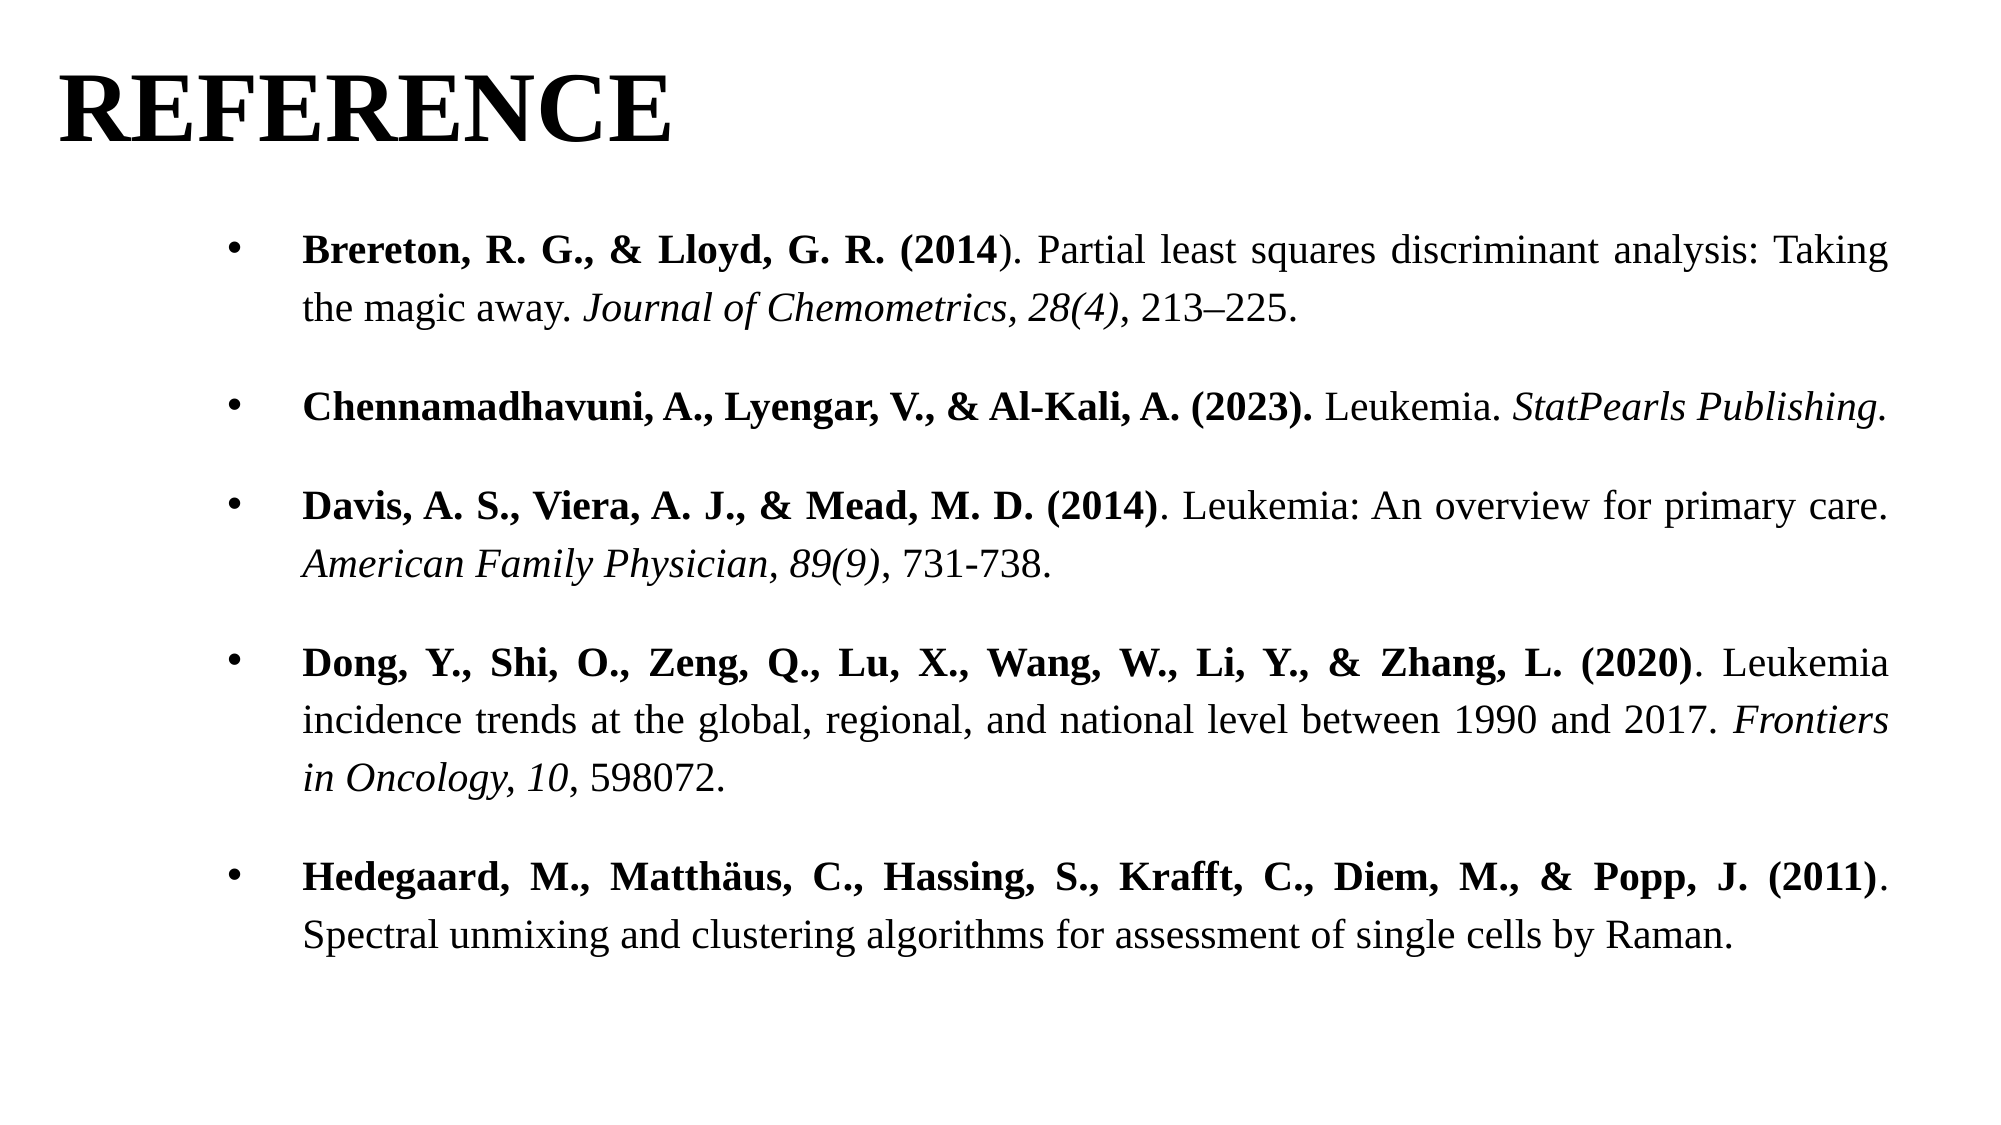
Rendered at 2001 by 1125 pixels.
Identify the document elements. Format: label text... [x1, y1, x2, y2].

list Brereton, R. G., & Lloyd, G. R. (2014). Partial least squares discriminant analysis: Taking the magic away. Journal of Chemometrics, 28(4), 213–225. Chennamadhavuni, A., Lyengar, V., & Al-Kali, A. (2023). Leukemia. StatPearls Publishing. Davis, A. S., Viera, A. J., & Mead, M. D. (2014). Leukemia: An overview for primary care. American Family Physician, 89(9), 731-738. Dong, Y., Shi, O., Zeng, Q., Lu, X., Wang, W., Li, Y., & Zhang, L. (2020). Leukemia incidence trends at the global, regional, and national level between 1990 and 2017. Frontiers in Oncology, 10, 598072. Hedegaard, M., Matthäus, C., Hassing, S., Krafft, C., Diem, M., & Popp, J. (2011). Spectral unmixing and clustering algorithms for assessment of single cells by Raman. [137, 206, 1905, 1066]
title REFERENCE [43, 0, 1769, 218]
